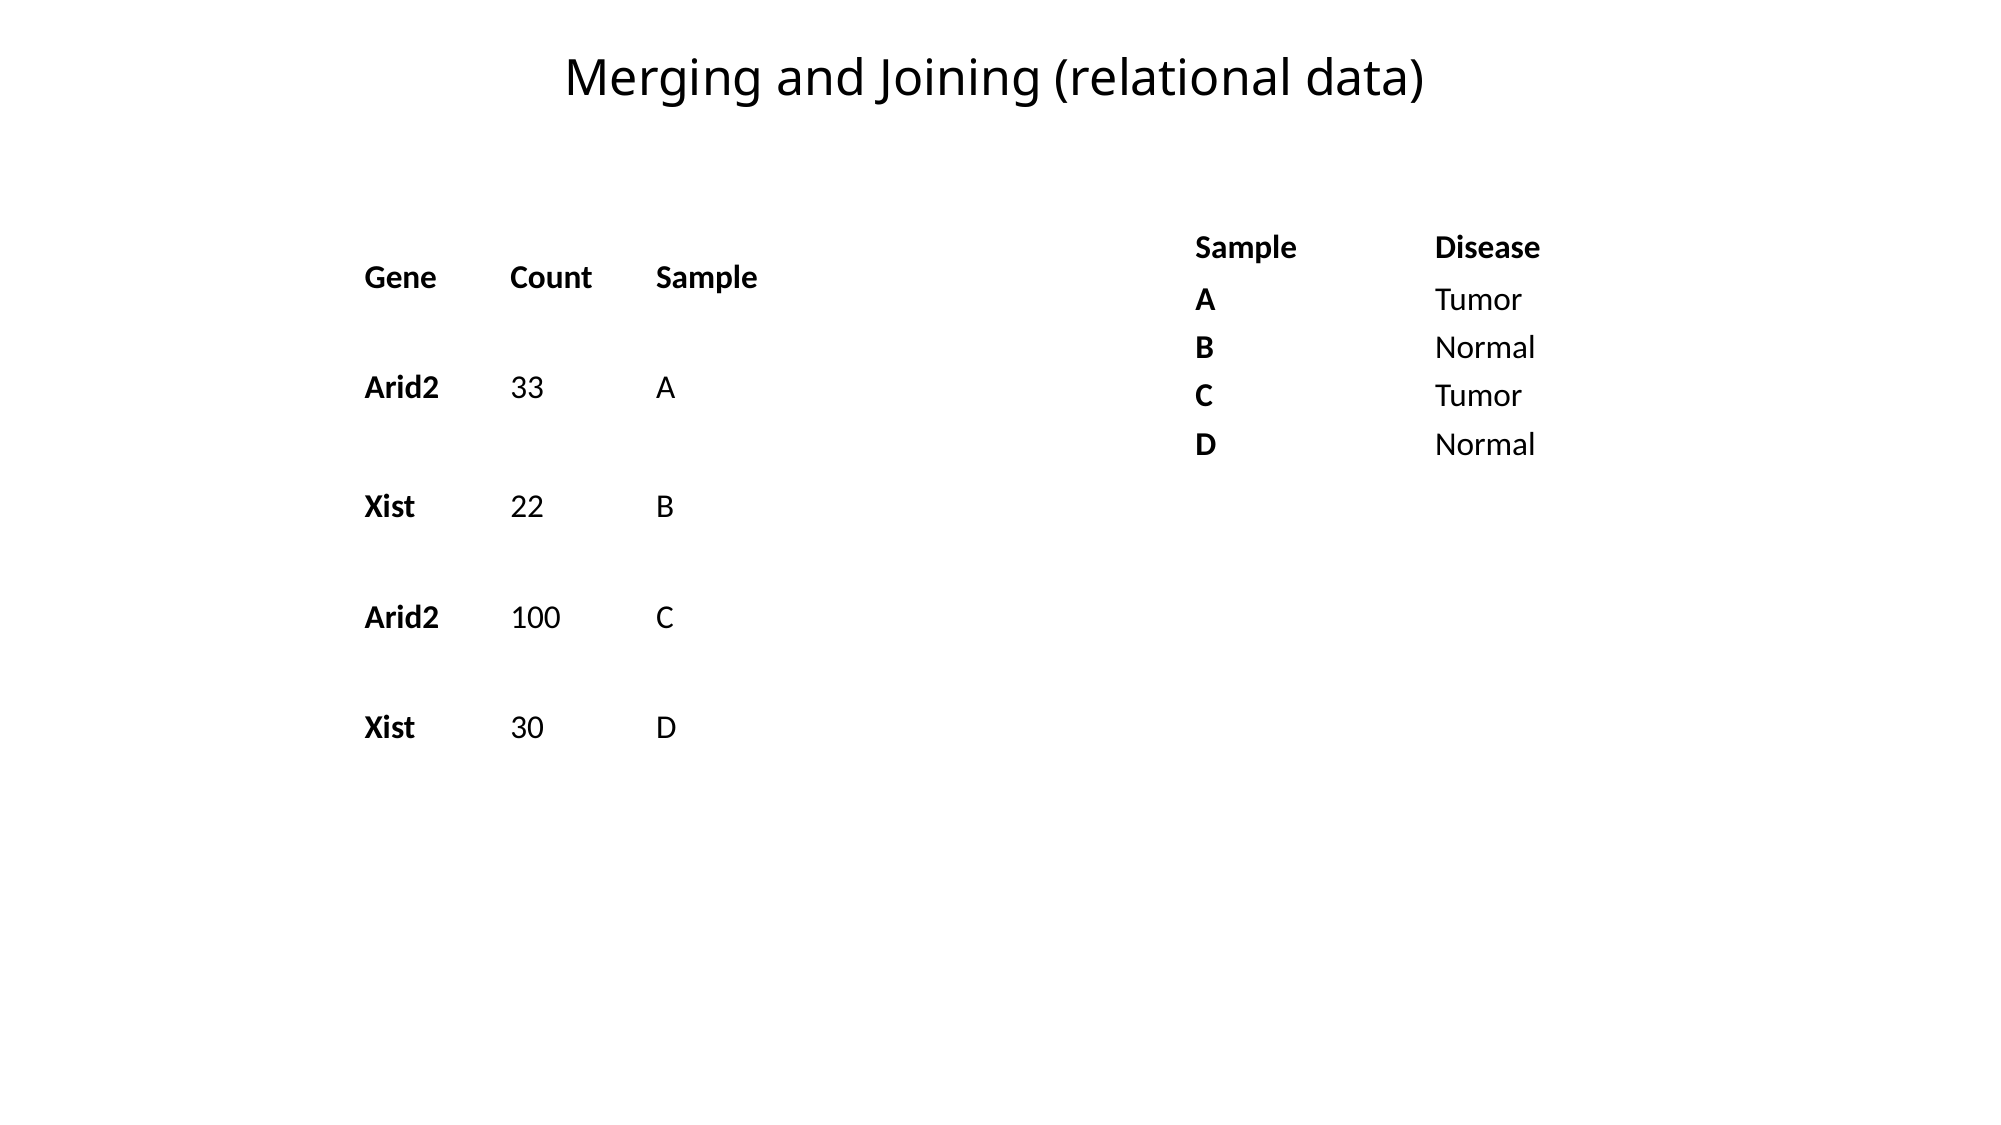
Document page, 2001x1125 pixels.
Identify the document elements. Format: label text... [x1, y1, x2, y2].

table_cell A [652, 327, 840, 454]
table_header Sample [652, 233, 840, 327]
table_cell 22 [506, 454, 652, 565]
table_cell Tumor [1431, 278, 1671, 326]
table_cell 100 [506, 565, 652, 675]
table_cell D [652, 675, 840, 785]
table_cell Xist [360, 454, 506, 565]
table_cell B [1191, 326, 1431, 374]
table_cell 33 [506, 327, 652, 454]
table_cell Arid2 [360, 327, 506, 454]
table_cell Arid2 [360, 565, 506, 675]
text_box Merging and Joining (relational data) [560, 40, 1430, 110]
table_cell D [1191, 423, 1431, 471]
table_header Count [506, 233, 652, 327]
table_header Gene [360, 233, 506, 327]
table_cell 30 [506, 675, 652, 785]
table_cell C [652, 565, 840, 675]
table_cell Normal [1431, 423, 1671, 471]
table_cell B [652, 454, 840, 565]
table_cell C [1191, 374, 1431, 423]
table_cell Xist [360, 675, 506, 785]
table_cell Tumor [1431, 374, 1671, 423]
table_header Sample [1191, 223, 1431, 278]
table_header Disease [1431, 223, 1671, 278]
table_cell Normal [1431, 326, 1671, 374]
table_cell A [1191, 278, 1431, 326]
